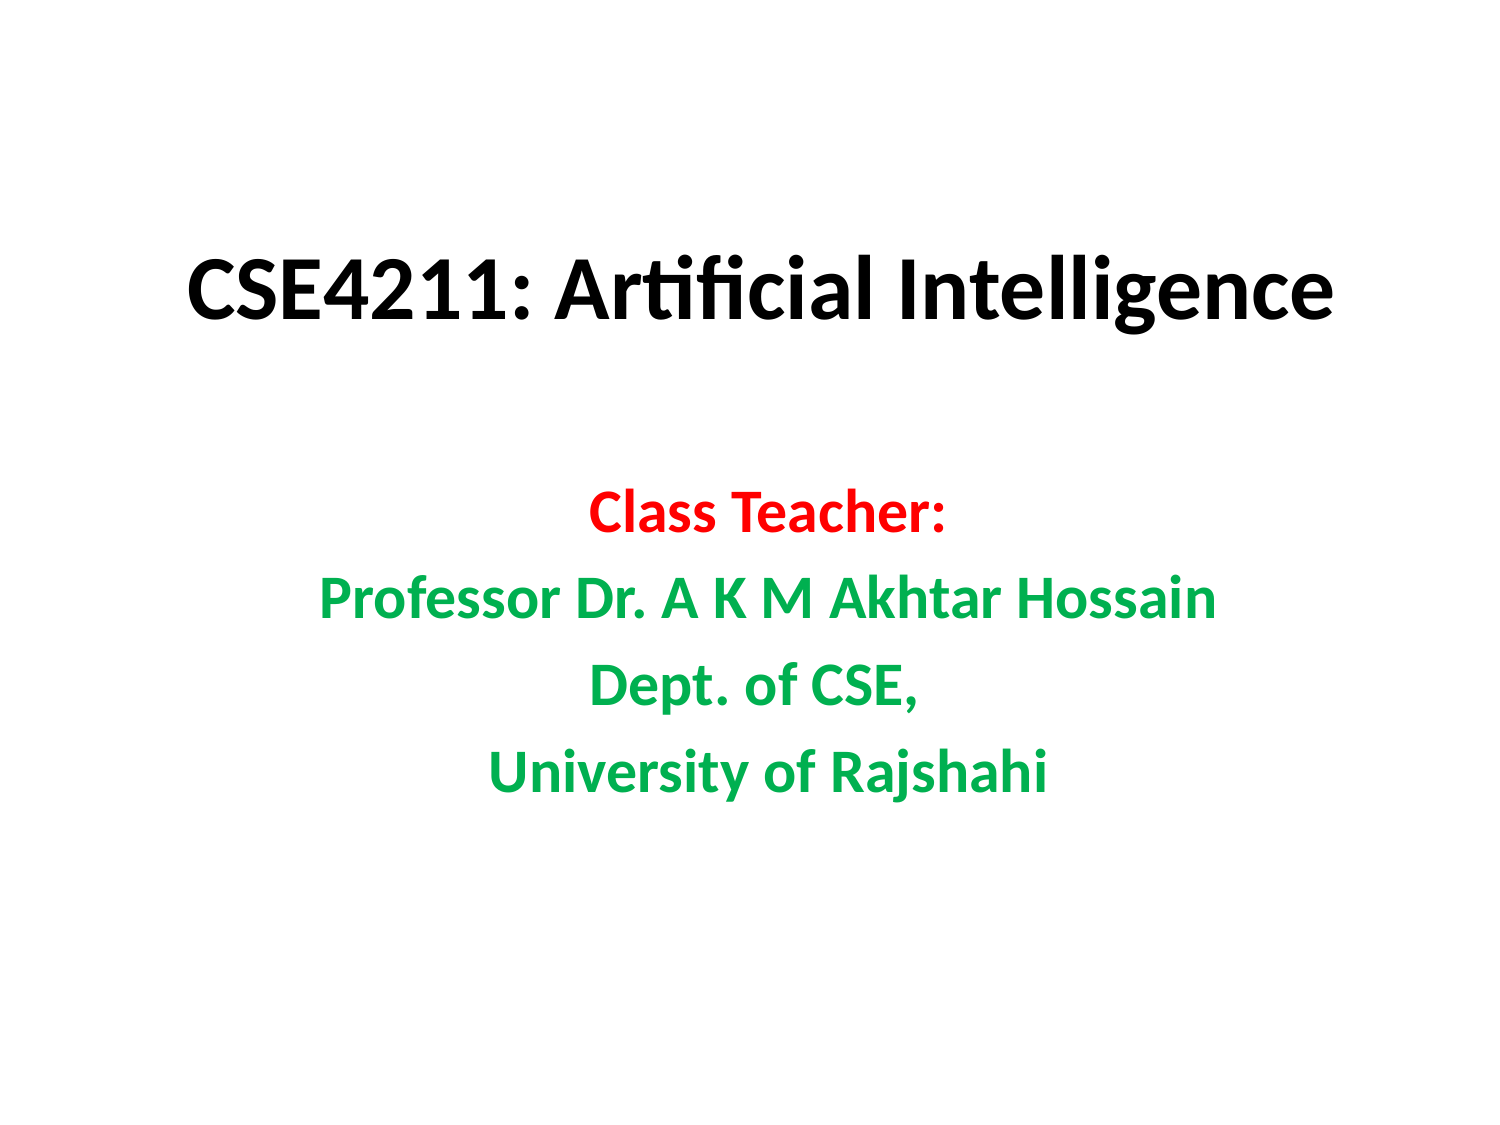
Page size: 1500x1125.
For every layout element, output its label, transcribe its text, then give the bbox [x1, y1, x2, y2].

title CSE4211: Artificial Intelligence [124, 162, 1401, 404]
subtitle Class Teacher: Professor Dr. A K M Akhtar Hossain Dept. of CSE, University of Rajshahi [212, 462, 1326, 813]
